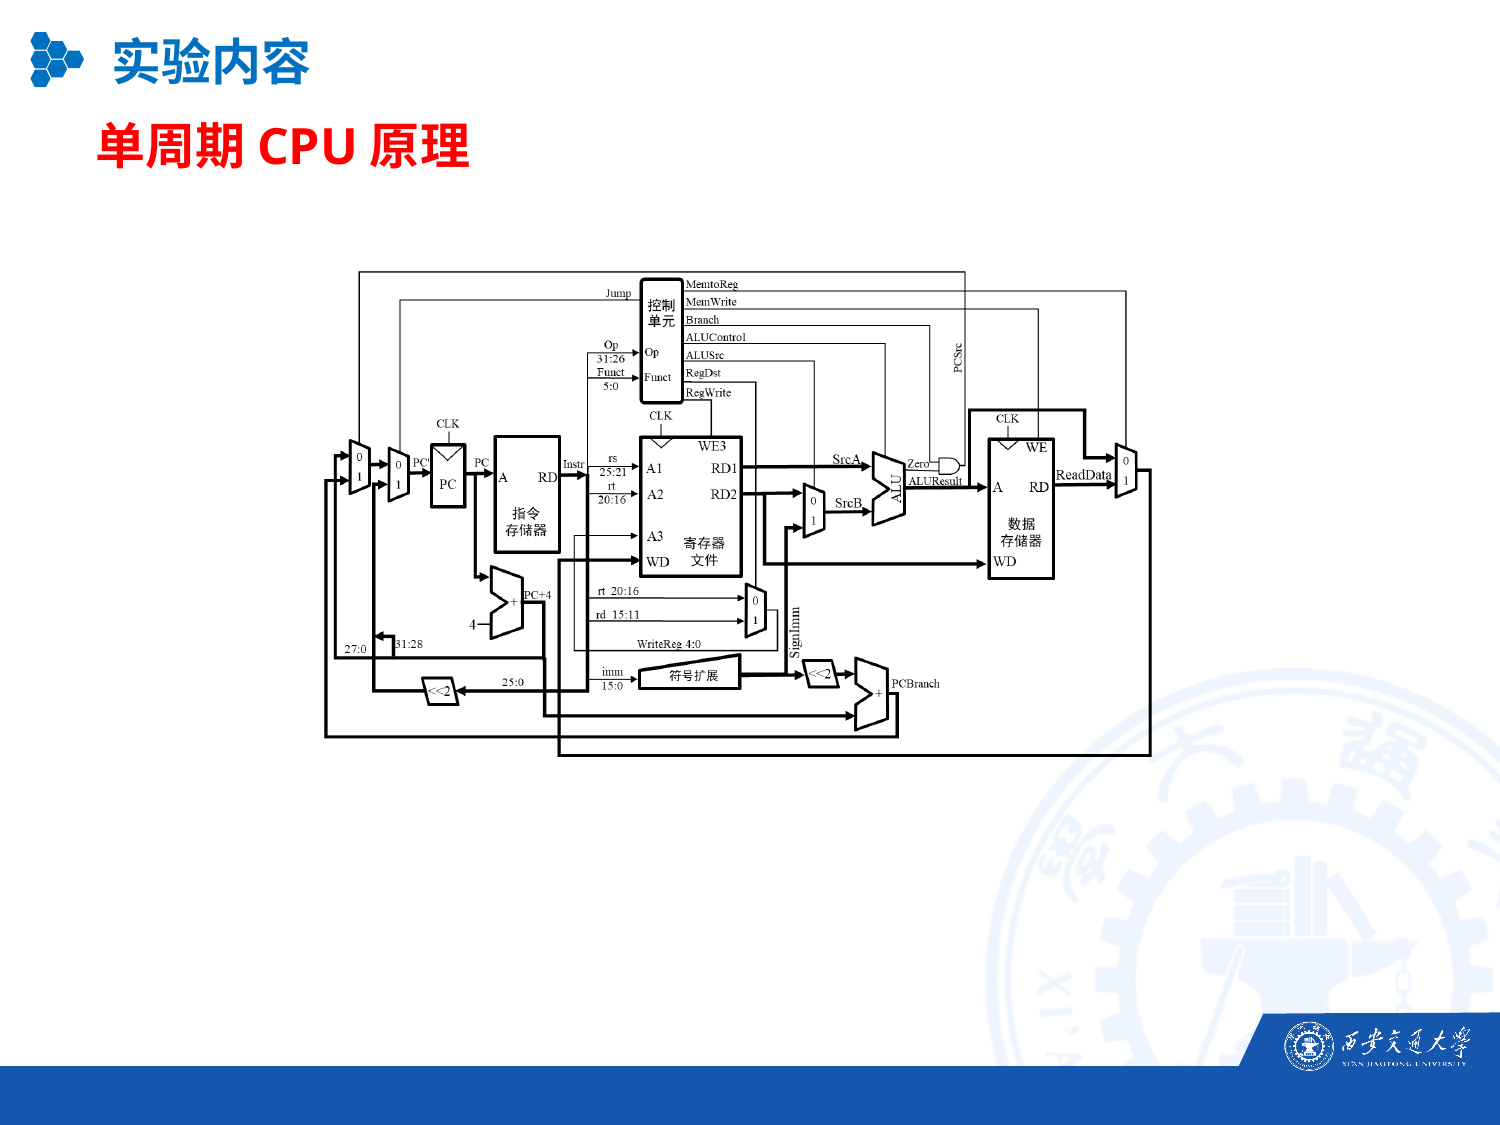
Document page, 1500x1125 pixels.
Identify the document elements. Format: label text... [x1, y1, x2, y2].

picture [324, 271, 1152, 758]
text_box 单周期CPU原理 [80, 107, 485, 182]
text_box 实验内容 [96, 22, 327, 98]
